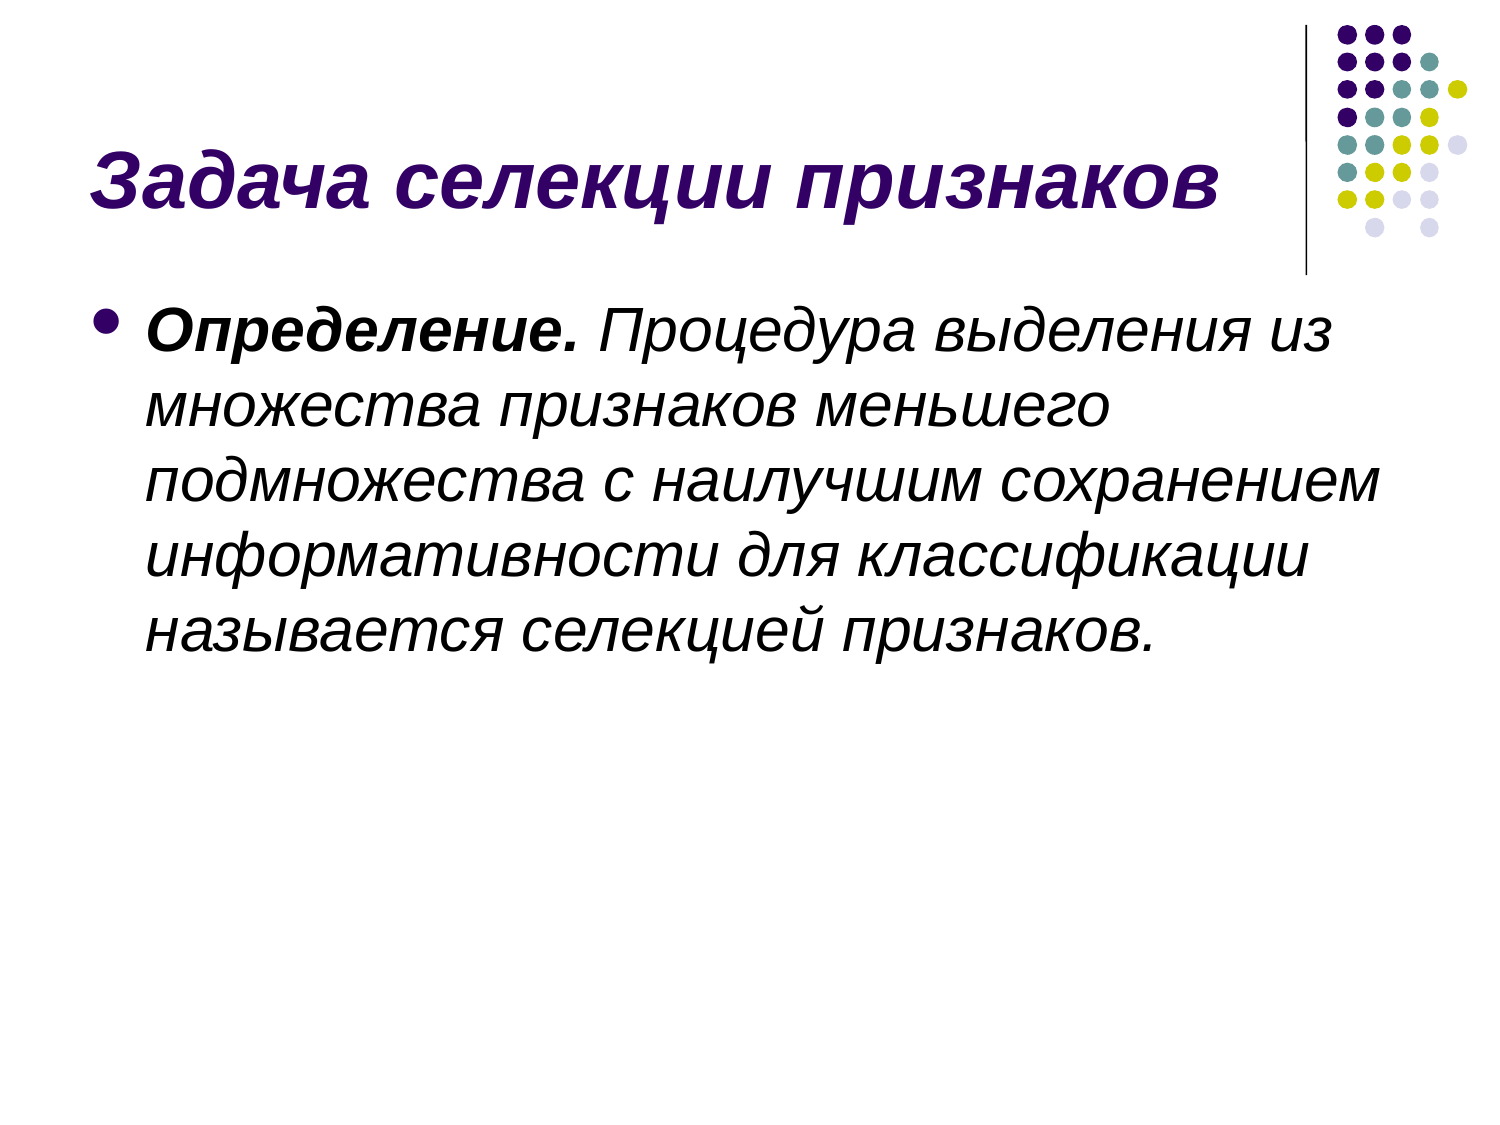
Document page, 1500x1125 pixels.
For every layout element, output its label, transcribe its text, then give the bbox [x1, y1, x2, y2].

text_box Задача селекции признаков [74, 20, 1313, 233]
text_box Определение. Процедура выделения из множества признаков меньшего подмножества с наилучшим сохранением информативности для классификации называется селекцией признаков. [74, 281, 1425, 1006]
